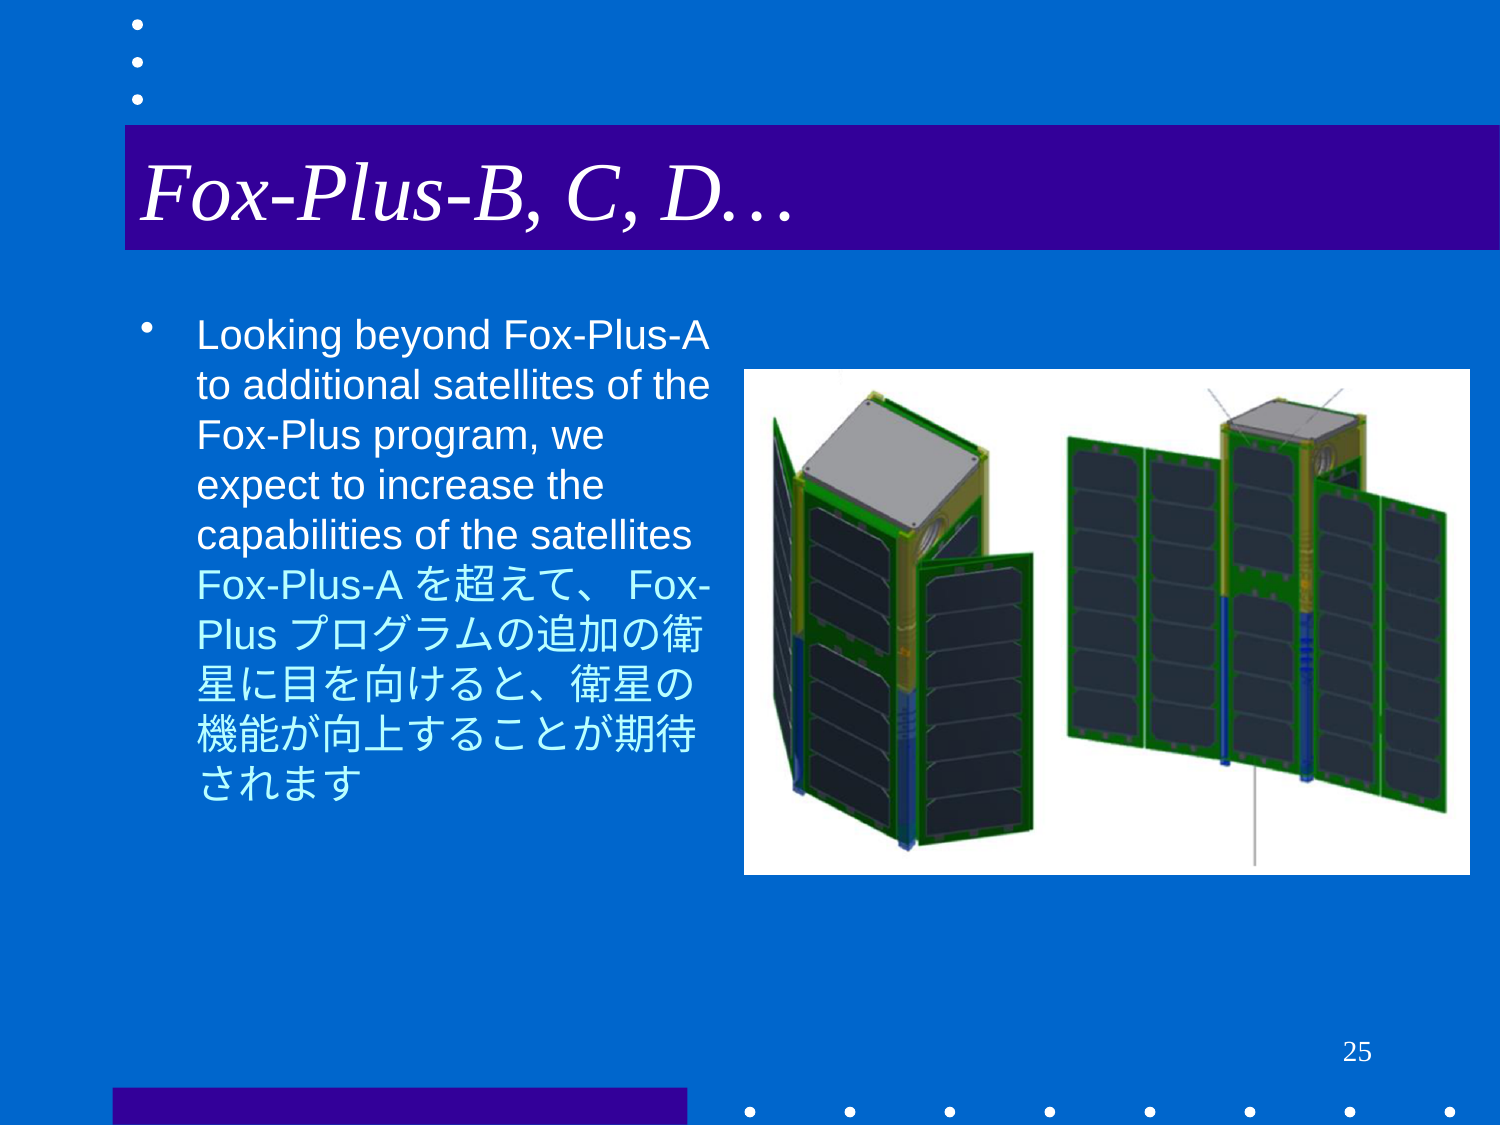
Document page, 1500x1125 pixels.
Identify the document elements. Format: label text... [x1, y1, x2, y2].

slide_number 25 [1074, 1012, 1388, 1088]
picture [744, 369, 1470, 875]
list Looking beyond Fox-Plus-A to additional satellites of the Fox-Plus program, we expect to increase the capabilities of the satellites Fox-Plus-Aを超えて、Fox-Plusプログラムの追加の衛星に目を向けると、衛星の機能が向上することが期待されます [125, 299, 750, 1013]
title Fox-Plus-B, C, D… [125, 125, 1375, 250]
